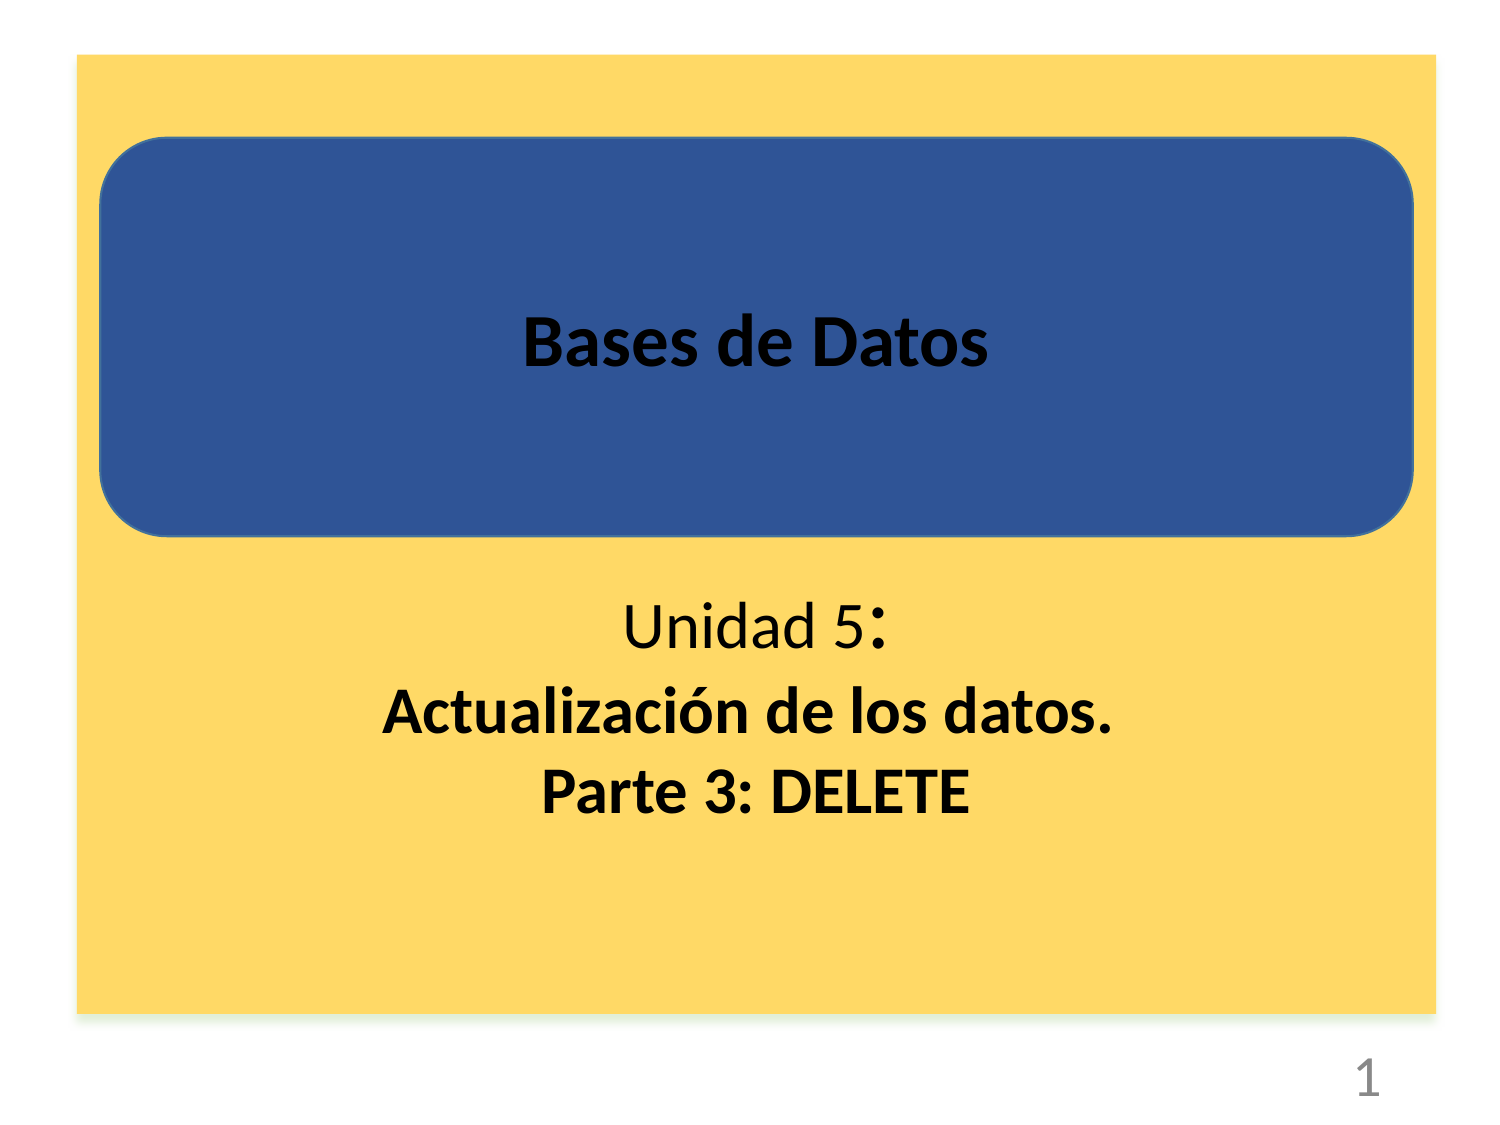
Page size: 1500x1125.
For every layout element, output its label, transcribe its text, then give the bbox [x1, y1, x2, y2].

slide_number 1 [1059, 1042, 1397, 1103]
text_box Unidad 5: Actualización de los datos. Parte 3: DELETE [76, 54, 1437, 1014]
text_box Bases de Datos [100, 137, 1413, 537]
